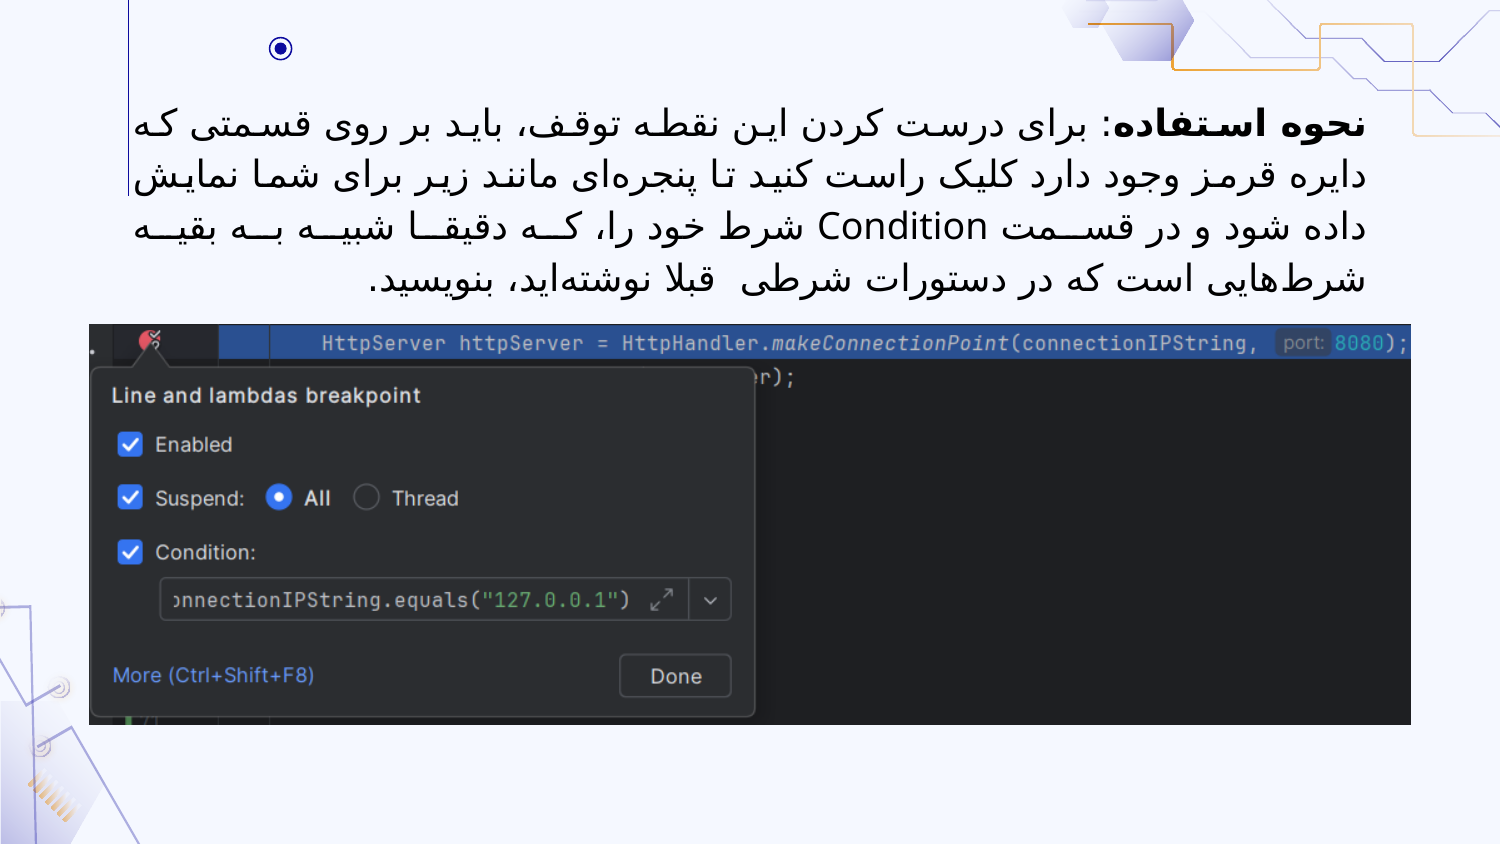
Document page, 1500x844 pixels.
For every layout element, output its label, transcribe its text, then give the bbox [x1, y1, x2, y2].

picture [89, 323, 1411, 725]
text_box نحوه استفاده: برای درست کردن این نقطه توقف، باید بر روی قسمتی که دایره قرمز وجود دارد کلیک راست کنید تا پنجره‌ای مانند زیر برای شما نمایش داده شود و در قسمت Condition شرط خود را، که دقیقا شبیه به بقیه شرط‌هایی است که در دستورات شرطی قبلا نوشته‌اید، بنویسید. [118, 84, 1382, 307]
